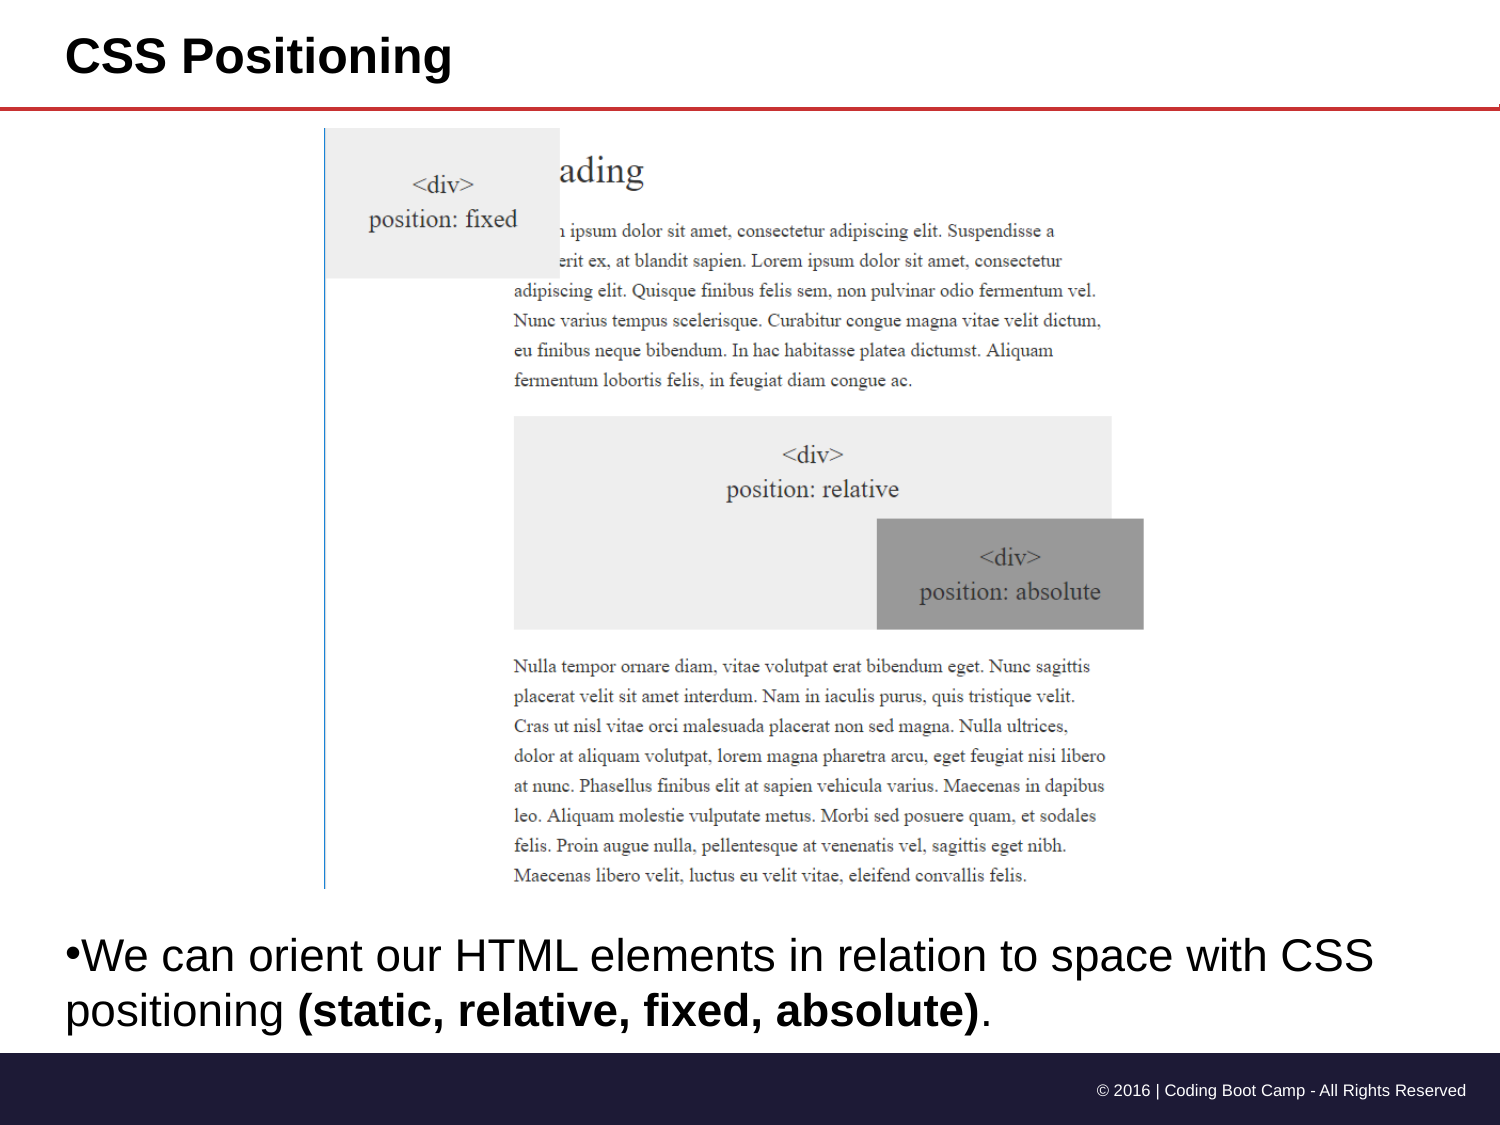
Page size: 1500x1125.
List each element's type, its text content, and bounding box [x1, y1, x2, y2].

text_box We can orient our HTML elements in relation to space with CSS positioning (static, relative, fixed, absolute). [50, 910, 1463, 1050]
text_box CSS Positioning [49, 16, 913, 91]
picture [324, 128, 1260, 890]
text_box [0, 0, 1499, 108]
